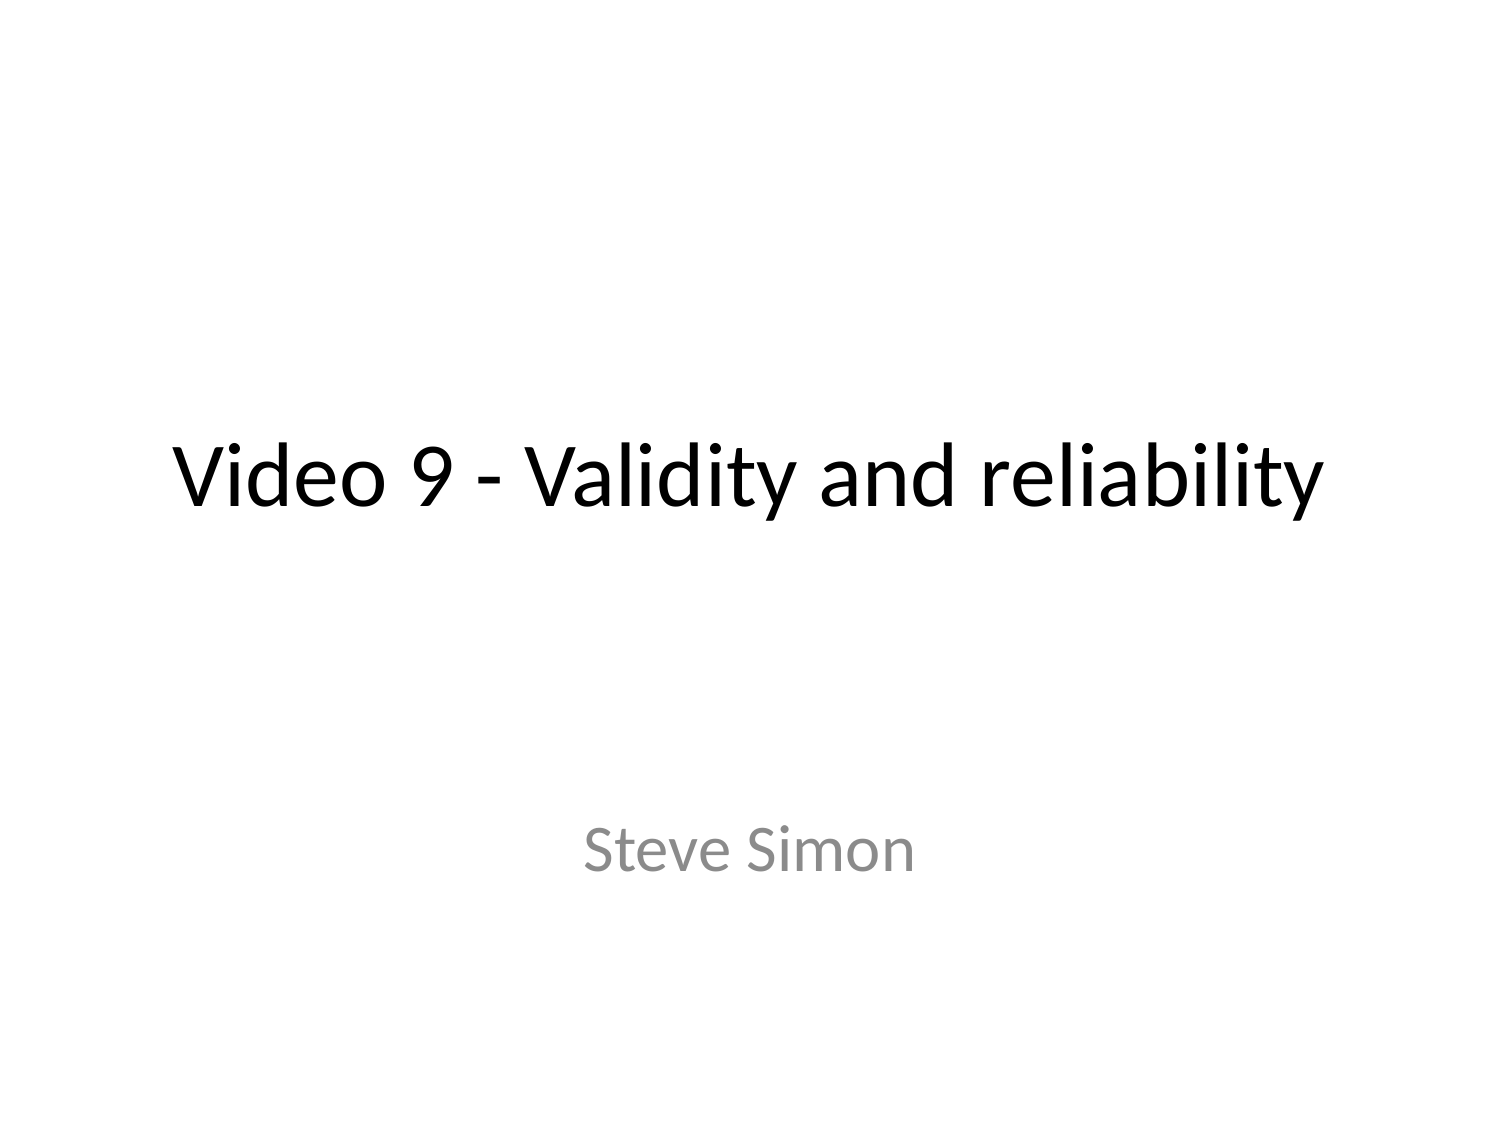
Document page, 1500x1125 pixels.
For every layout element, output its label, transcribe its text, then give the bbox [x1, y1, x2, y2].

subtitle Steve Simon [225, 637, 1275, 925]
title Video 9 - Validity and reliability [112, 349, 1388, 591]
